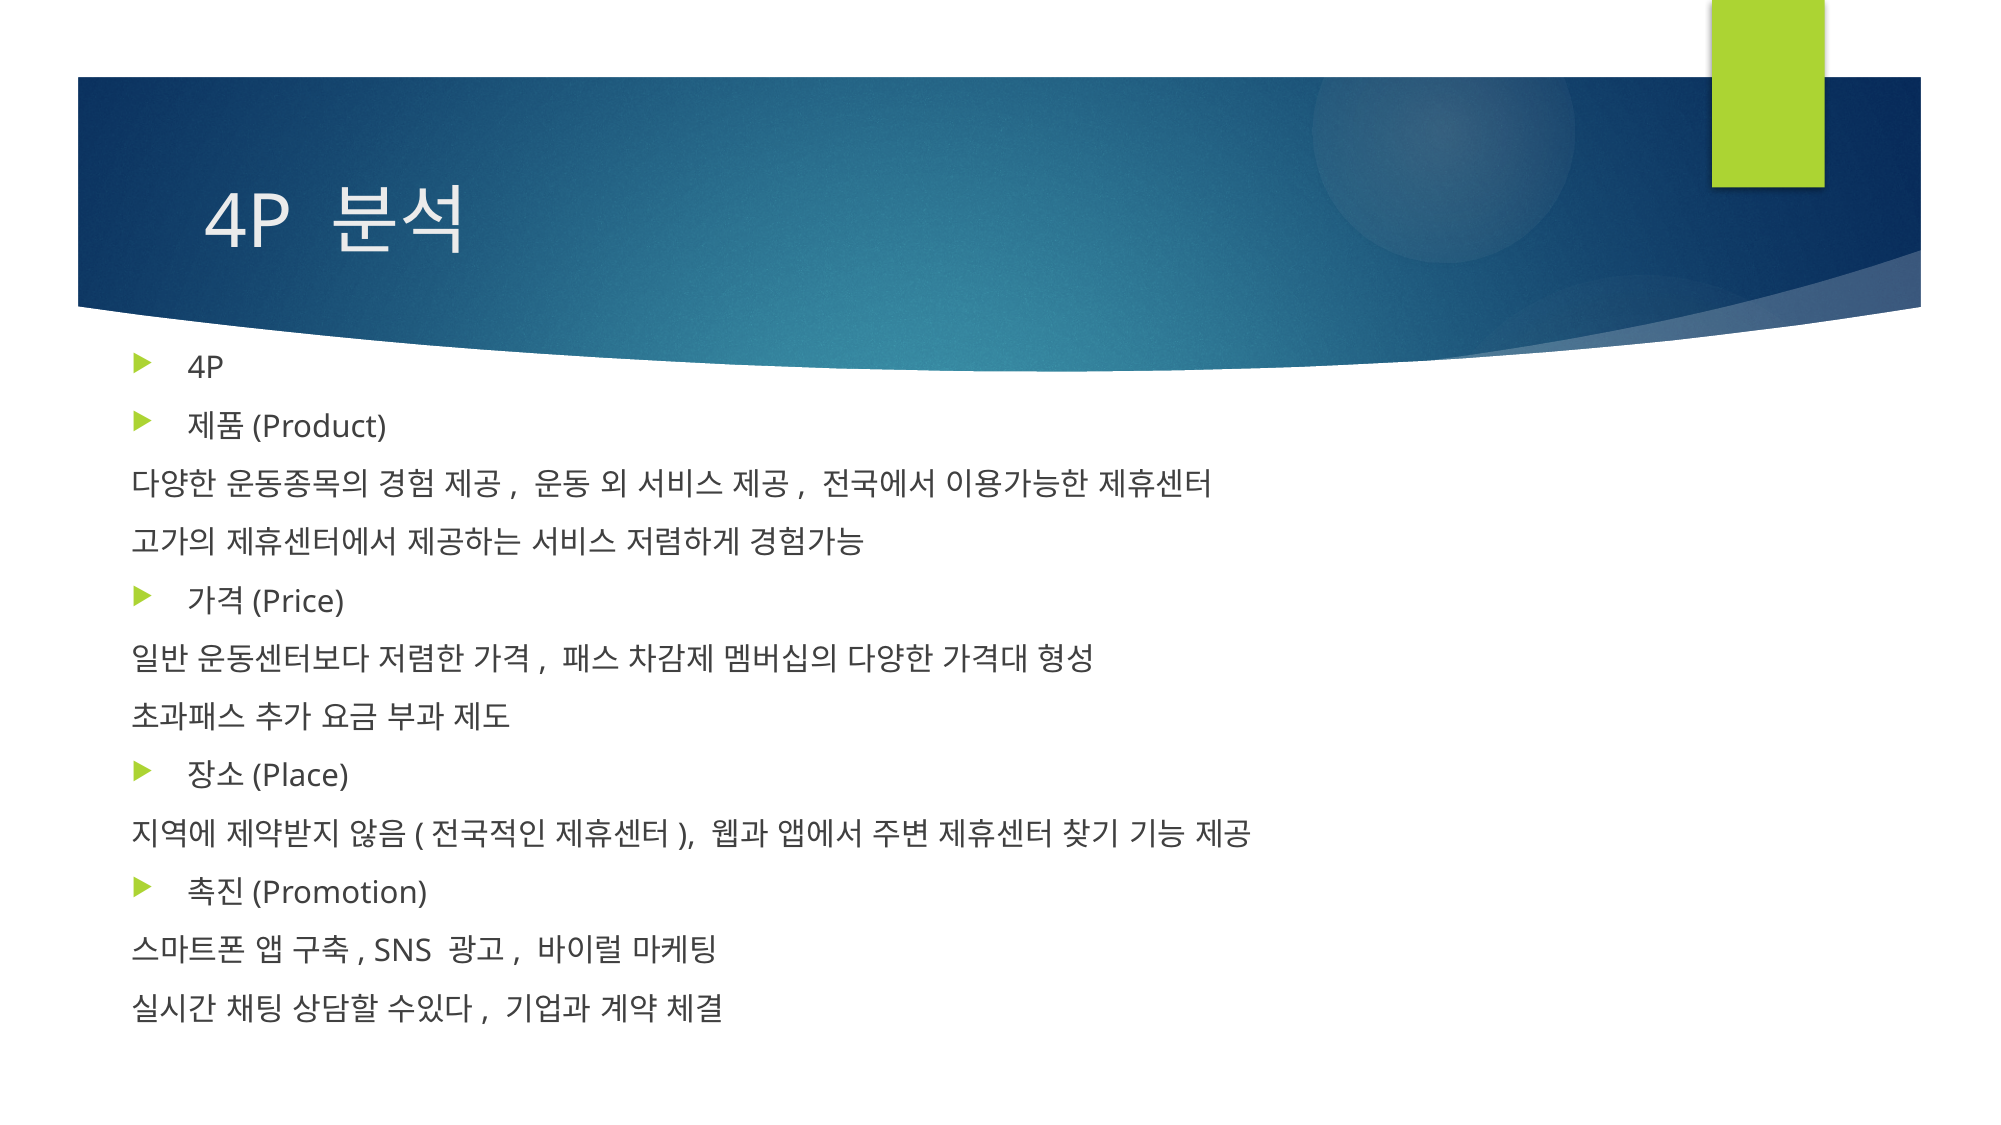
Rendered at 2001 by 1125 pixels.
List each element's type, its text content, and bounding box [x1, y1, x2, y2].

list 4P 제품(Product) 다양한 운동종목의 경험 제공, 운동 외 서비스 제공, 전국에서 이용가능한 제휴센터 고가의 제휴센터에서 제공하는 서비스 저렴하게 경험가능 가격(Price) 일반 운동센터보다 저렴한 가격, 패스 차감제 멤버십의 다양한 가격대 형성 초과패스 추가 요금 부과 제도 장소(Place) 지역에 제약받지 않음(전국적인 제휴센터), 웹과 앱에서 주변 제휴센터 찾기 기능 제공 촉진(Promotion) 스마트폰 앱 구축, SNS 광고, 바이럴 마케팅 실시간 채팅 상담할 수있다, 기업과 계약 체결 [116, 340, 1554, 901]
title 4P 분석 [189, 159, 1627, 276]
